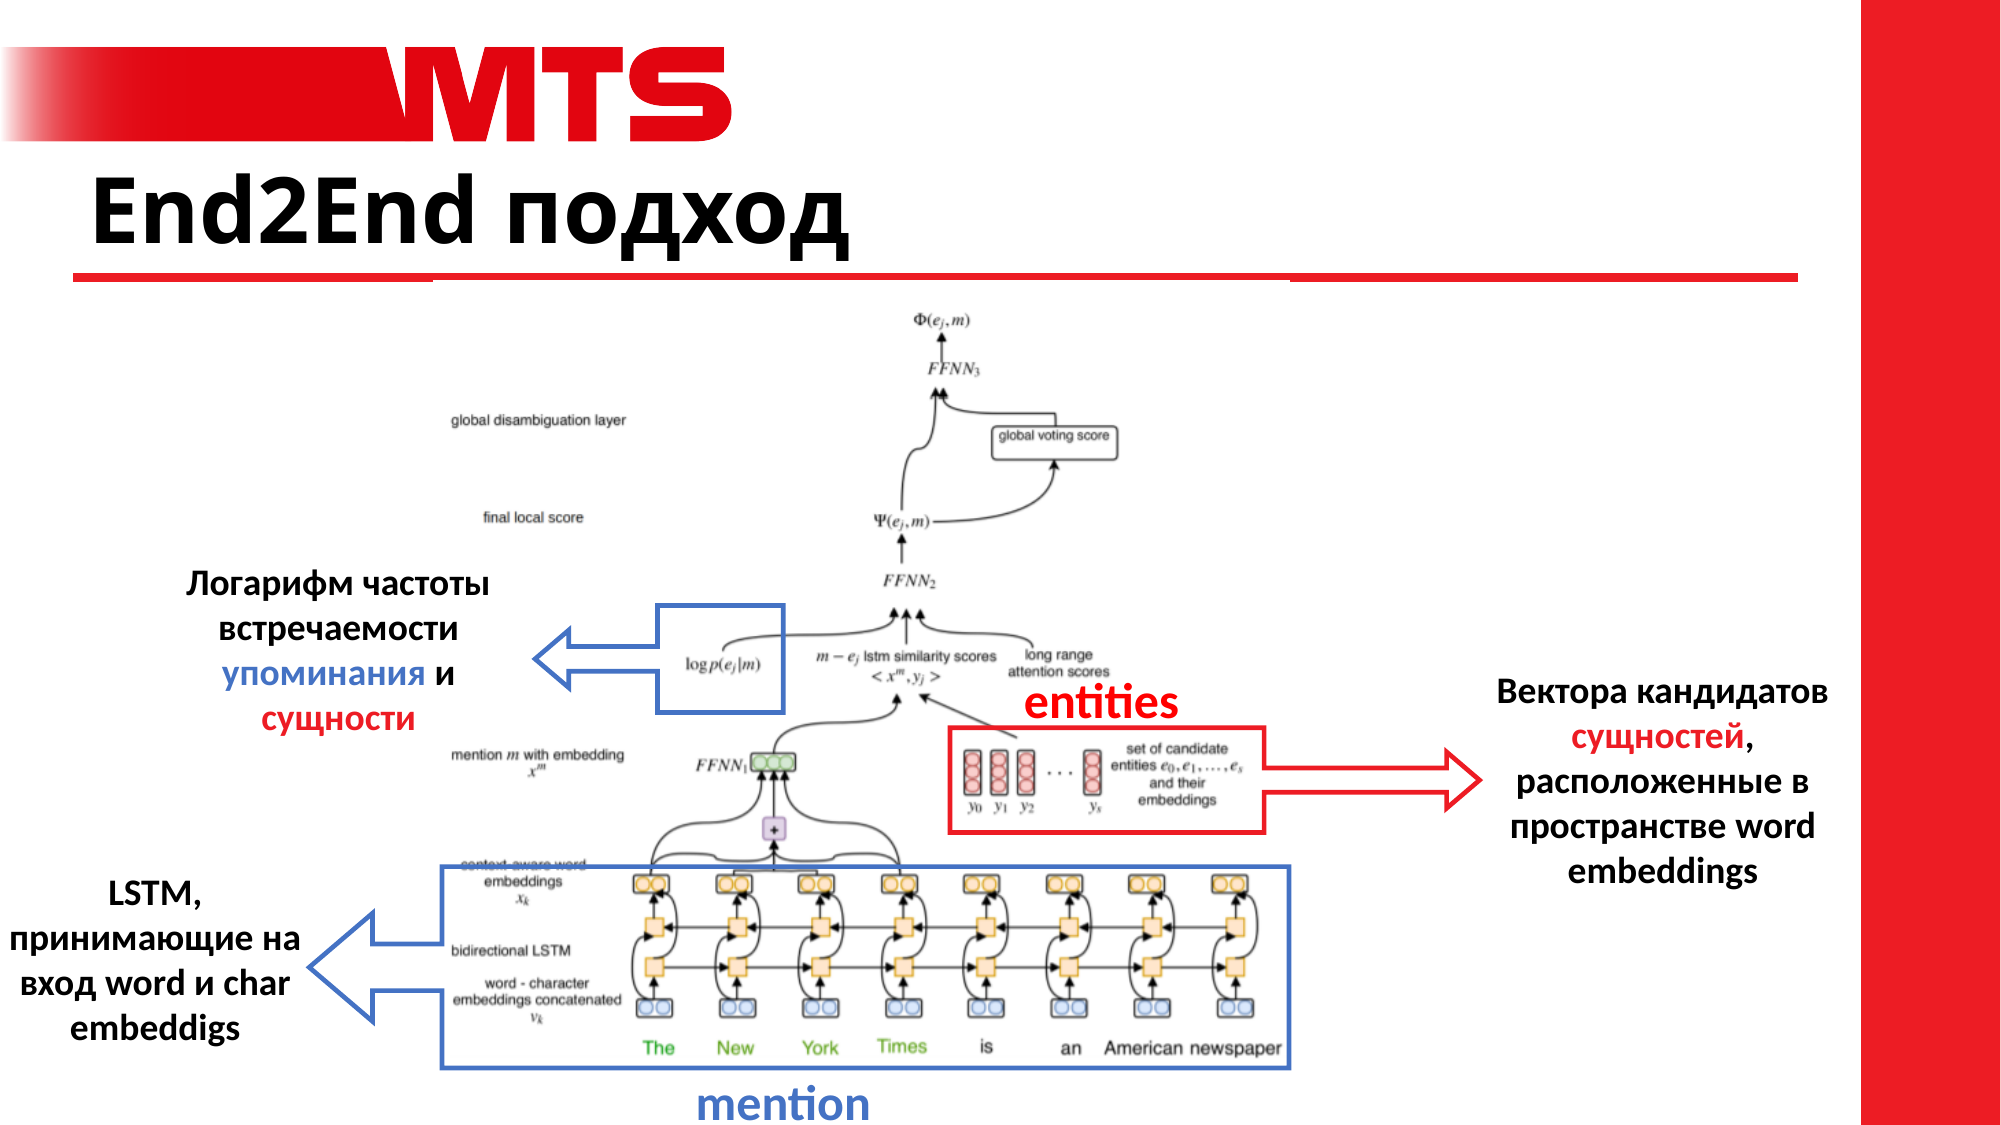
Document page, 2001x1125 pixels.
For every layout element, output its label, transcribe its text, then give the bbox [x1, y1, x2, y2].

picture [433, 280, 1290, 1068]
text_box LSTM, принимающие на вход word и char embeddigs [0, 860, 339, 1056]
text_box mention [669, 1068, 898, 1125]
picture [0, 0, 771, 189]
title End2End подход [73, 149, 1799, 278]
text_box Логарифм частоты встречаемости упоминания и сущности [155, 550, 433, 746]
text_box [339, 910, 433, 1024]
text_box [1290, 749, 1479, 811]
text_box Вектора кандидатов сущностей, расположенные в пространстве word embeddings [1479, 658, 1847, 899]
